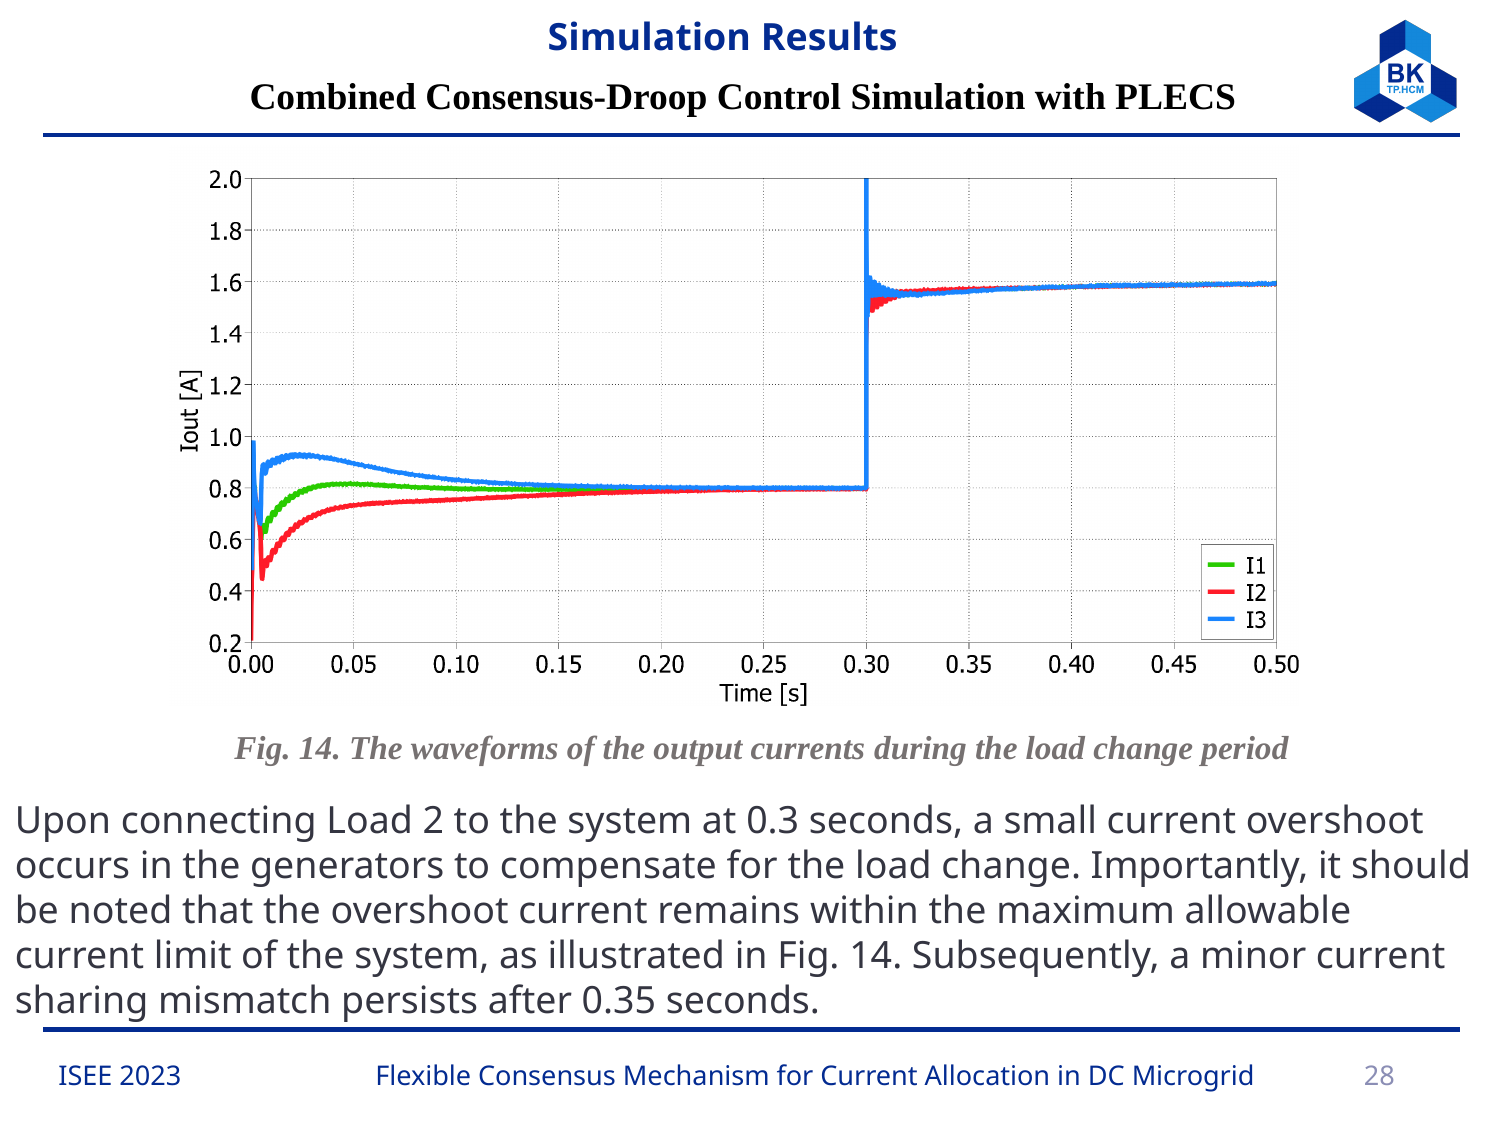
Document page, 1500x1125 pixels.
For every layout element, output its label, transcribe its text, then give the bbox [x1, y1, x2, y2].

text_box Upon connecting Load 2 to the system at 0.3 seconds, a small current overshoot occurs in the generators to compensate for the load change. Importantly, it should be noted that the overshoot current remains within the maximum allowable current limit of the system, as illustrated in Fig. 14. Subsequently, a minor current sharing mismatch persists after 0.35 seconds. [0, 788, 1500, 1028]
text_box Simulation Results [532, 0, 1004, 64]
list ISEE 2023 [43, 1050, 307, 1103]
text_box Fig. 14. The waveforms of the output currents during the load change period [219, 719, 1323, 775]
picture [1354, 19, 1457, 123]
slide_number 28 [1337, 1051, 1410, 1102]
picture [169, 145, 1299, 706]
list Flexible Consensus Mechanism for Current Allocation in DC Microgrid [323, 1050, 1307, 1103]
text_box Combined Consensus-Droop Control Simulation with PLECS [234, 64, 1252, 125]
